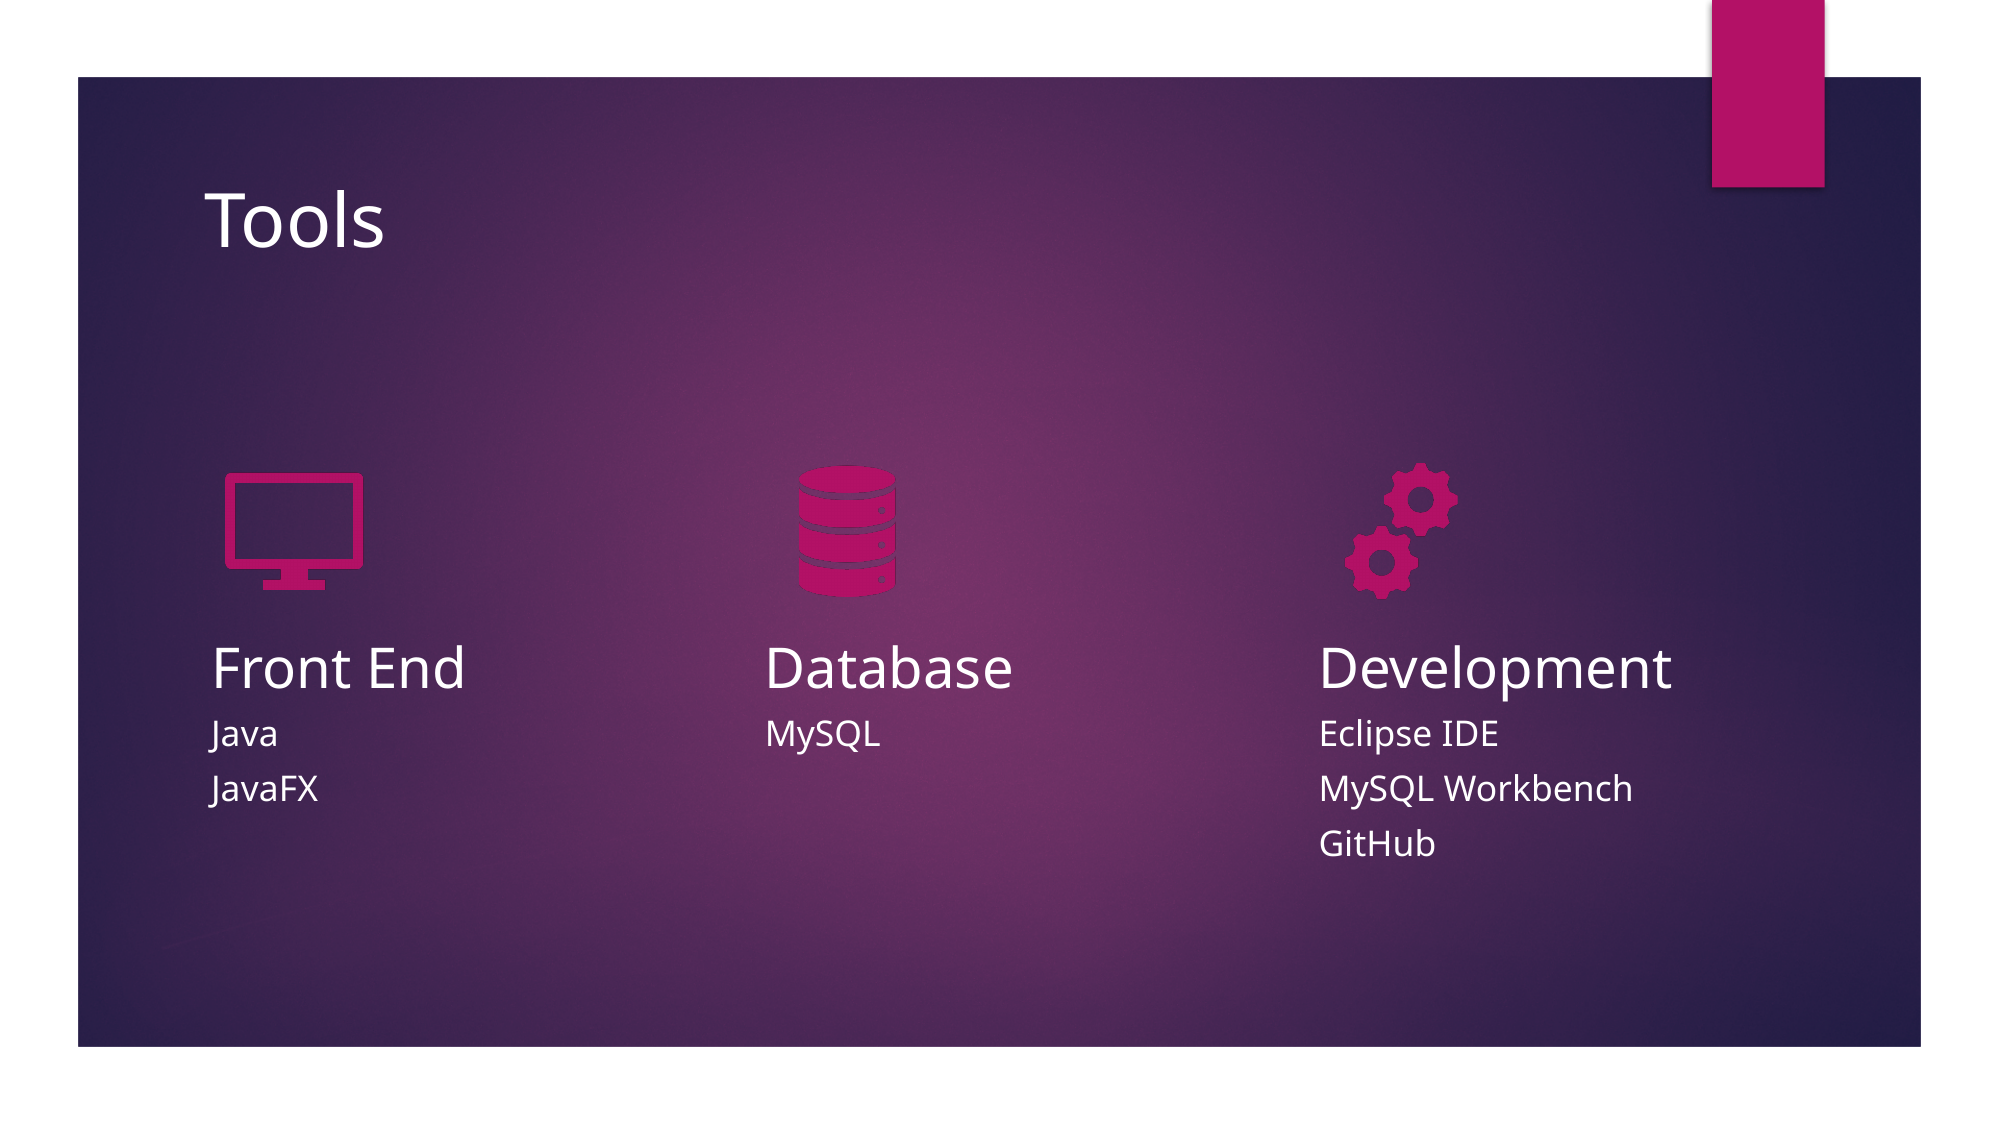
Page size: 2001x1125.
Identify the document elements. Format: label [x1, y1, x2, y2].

text_box [0, 0, 2000, 1125]
list [210, 380, 1791, 943]
